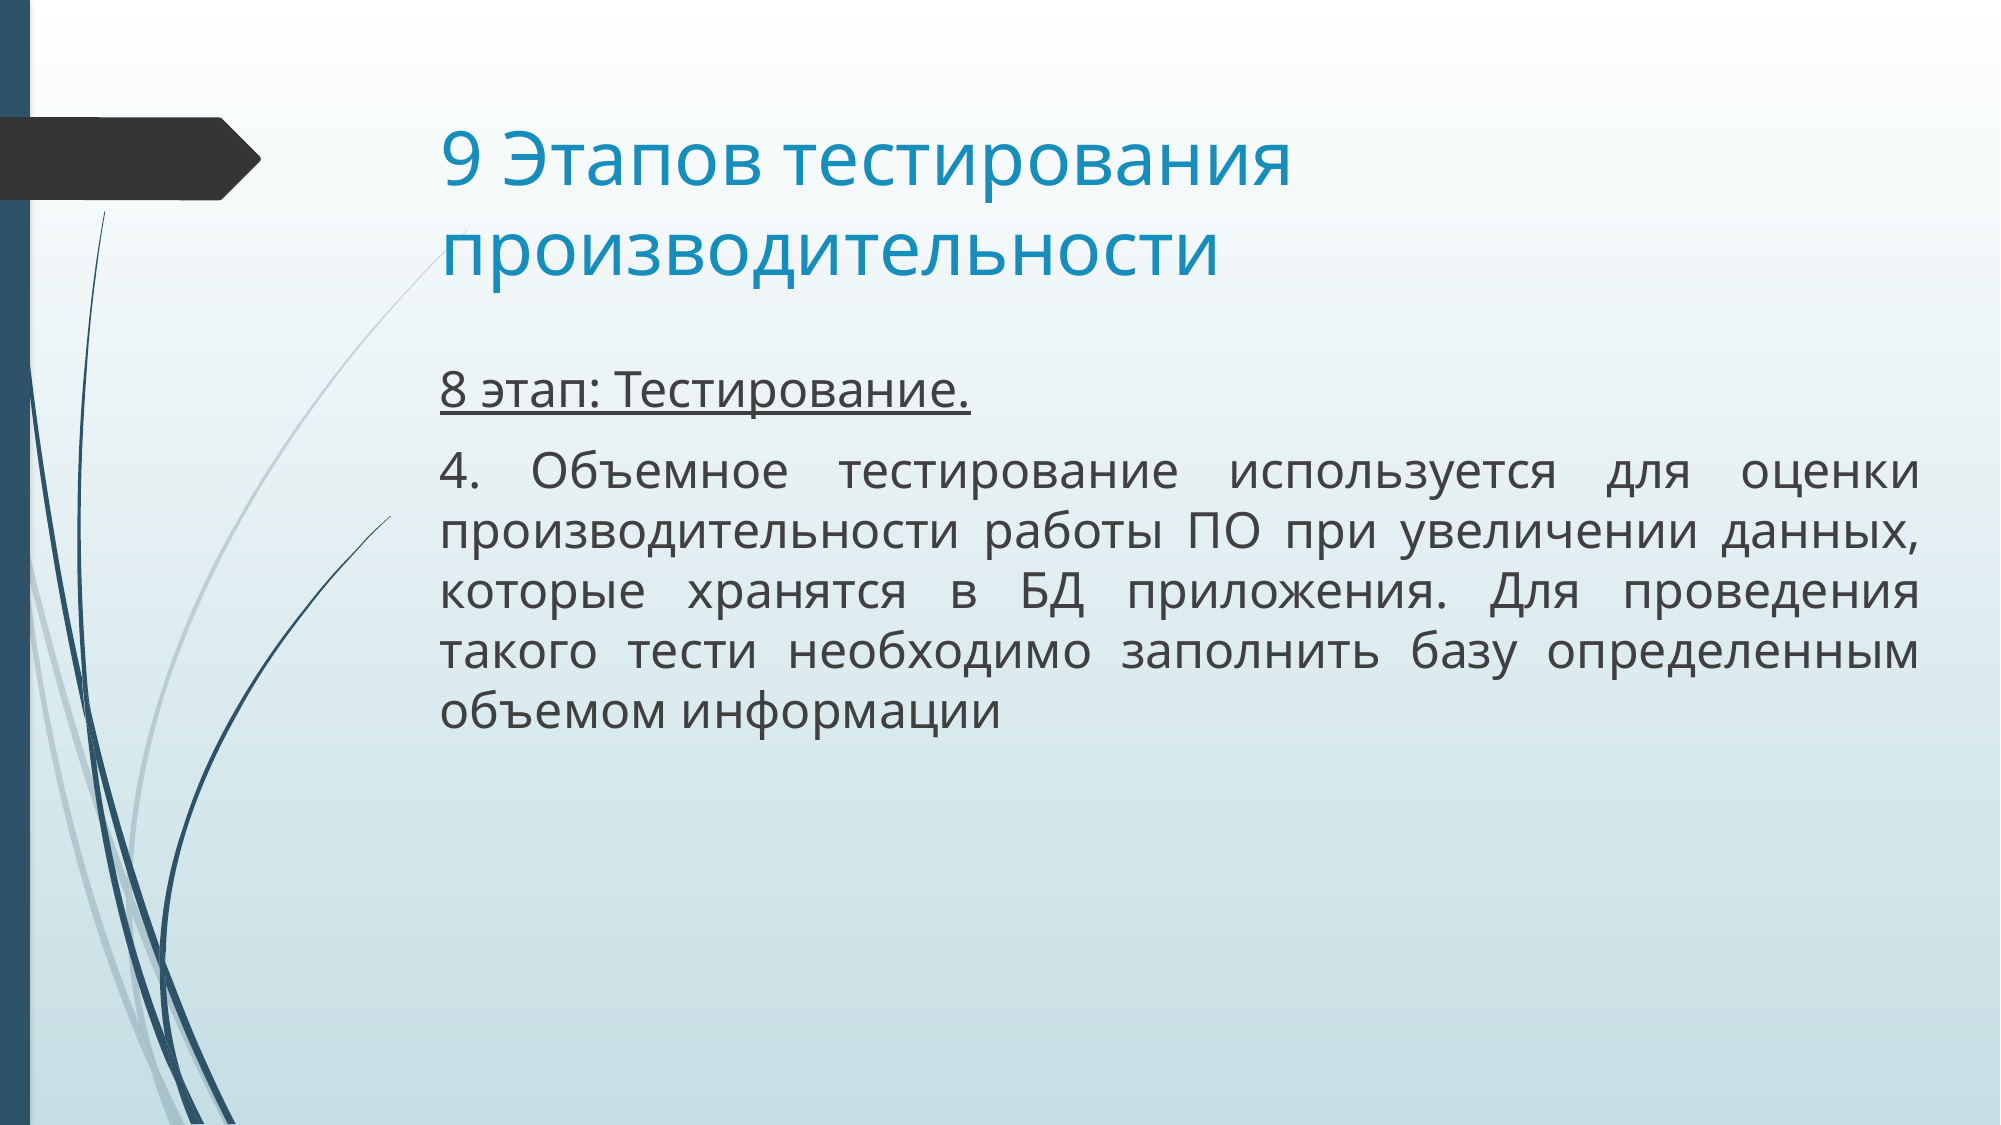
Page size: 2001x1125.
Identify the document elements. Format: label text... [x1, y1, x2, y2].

title 9 Этапов тестирования производительности [425, 102, 1888, 313]
list 8 этап: Тестирование. 4. Объемное тестирование используется для оценки производительности работы ПО при увеличении данных, которые хранятся в БД приложения. Для проведения такого тести необходимо заполнить базу определенным объемом информации [424, 350, 1937, 1125]
